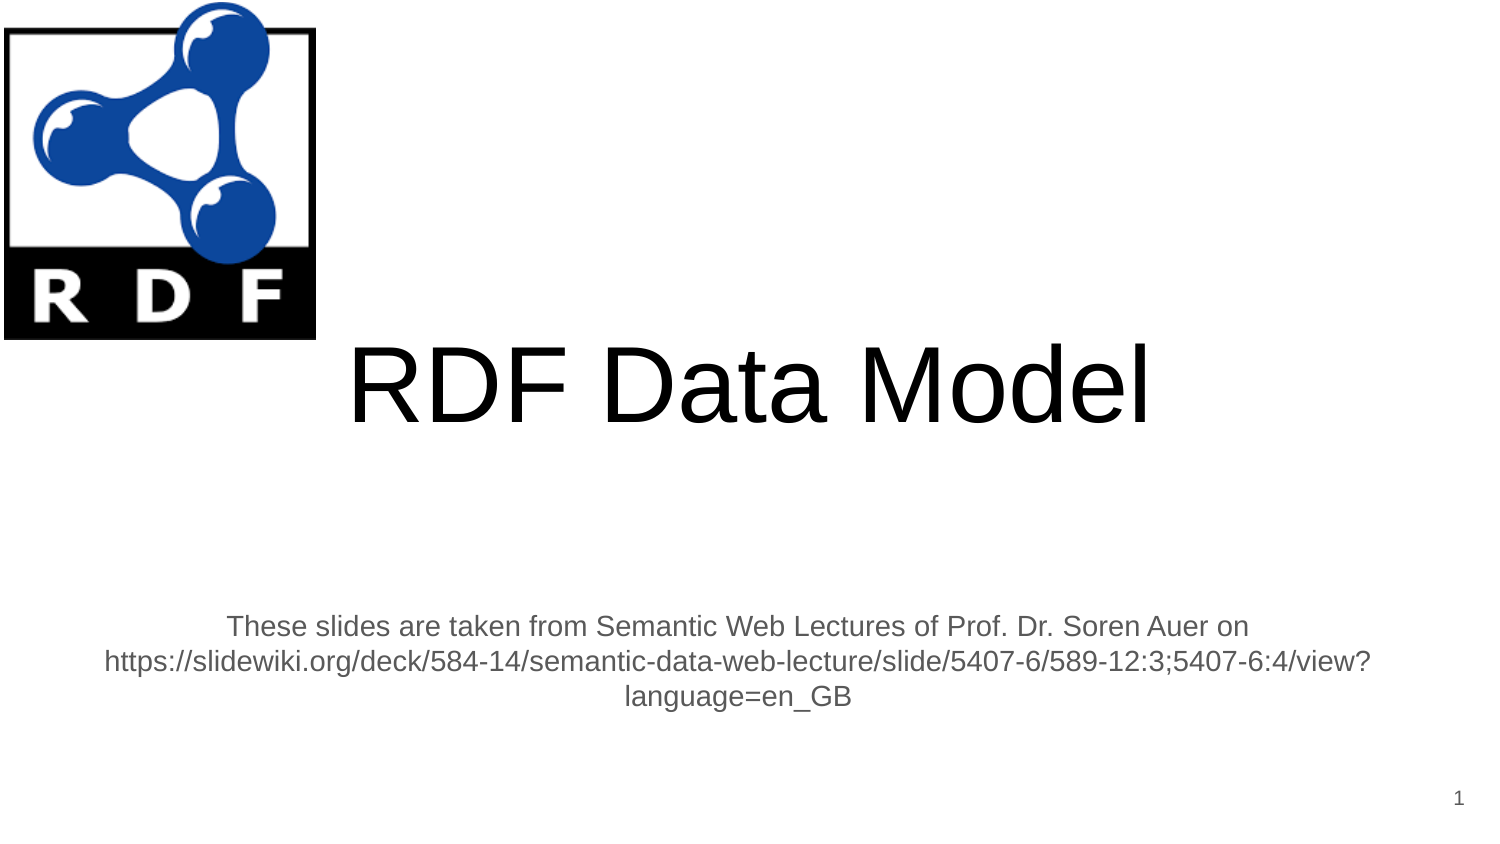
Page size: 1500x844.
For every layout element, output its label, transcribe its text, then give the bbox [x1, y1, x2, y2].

title RDF Data Model [51, 122, 1449, 459]
subtitle These slides are taken from Semantic Web Lectures of Prof. Dr. Soren Auer on https://slidewiki.org/deck/584-14/semantic-data-web-lecture/slide/5407-6/589-12:3;5407-6:4/view?language=en_GB [39, 592, 1438, 771]
picture [4, 2, 316, 340]
slide_number ‹#› [1389, 764, 1480, 830]
